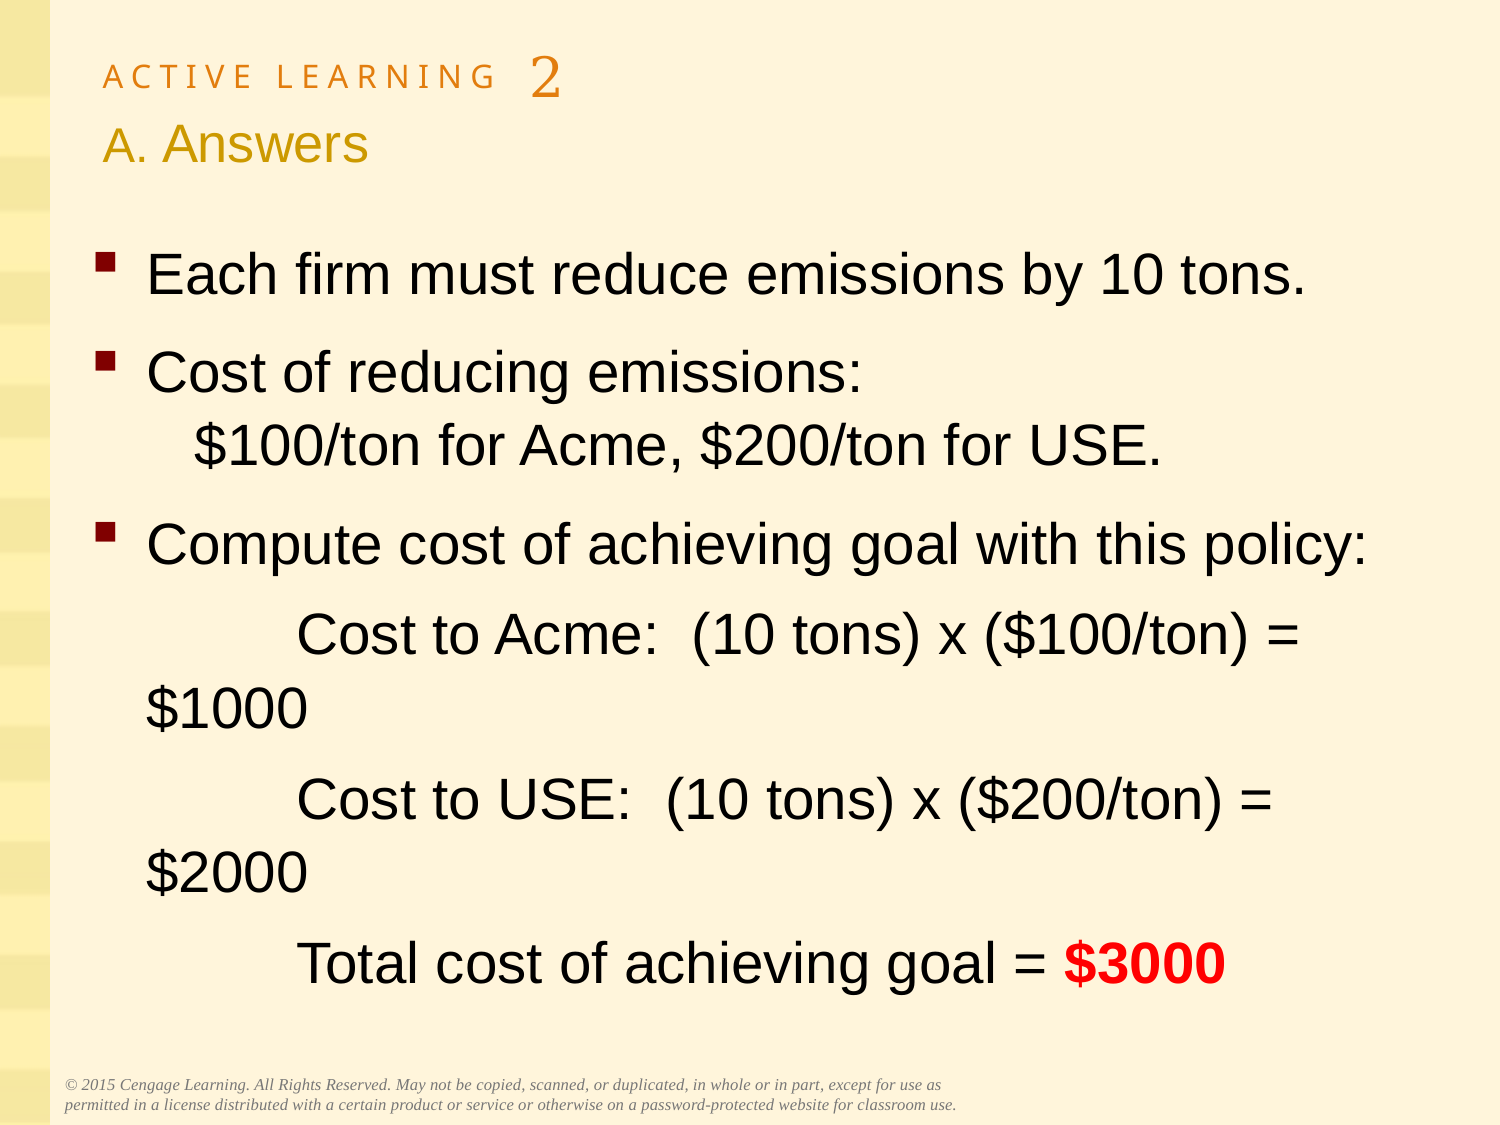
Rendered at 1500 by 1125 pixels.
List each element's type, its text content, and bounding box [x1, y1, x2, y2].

title ACTIVE LEARNING 2 A. Answers [87, 24, 1435, 182]
picture [0, 0, 51, 1125]
text_box © 2015 Cengage Learning. All Rights Reserved. May not be copied, scanned, or duplicated, in whole or in part, except for use as permitted in a license distributed with a certain product or service or otherwise on a password-protected website for classroom use. [54, 1066, 977, 1121]
list Each firm must reduce emissions by 10 tons. Cost of reducing emissions: $100/ton for Acme, $200/ton for USE. Compute cost of achieving goal with this policy: Cost to Acme: (10 tons) x ($100/ton) = $1000 Cost to USE: (10 tons) x ($200/ton) = $2000 Total cost of achieving goal = $3000 [75, 224, 1450, 1063]
